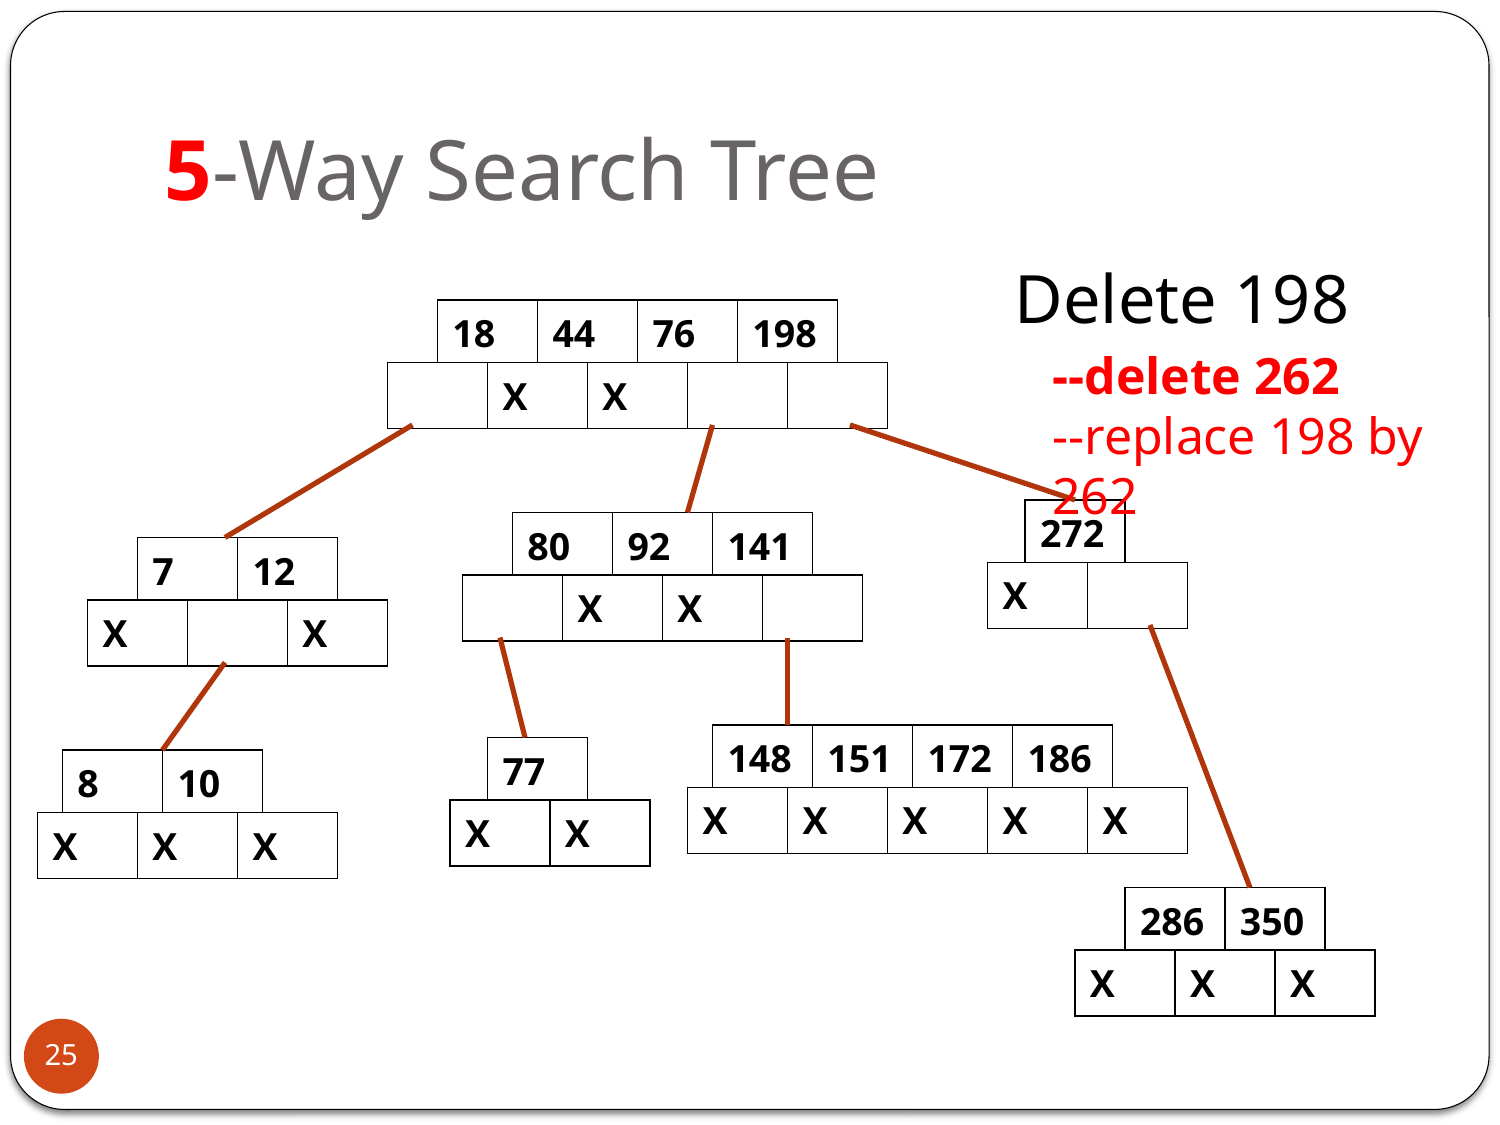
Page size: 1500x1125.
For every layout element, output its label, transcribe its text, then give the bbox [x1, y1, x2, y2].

table_header 7 [138, 538, 237, 599]
table_header 198 [738, 301, 837, 362]
table_header 272 [1026, 510, 1124, 562]
table_header [463, 576, 562, 640]
table_header 151 [813, 726, 912, 787]
table_header X [988, 788, 1087, 853]
table_header 186 [1013, 726, 1062, 787]
table_header 10 [163, 751, 262, 812]
table_header 44 [538, 301, 637, 362]
table_header 18 [438, 301, 537, 362]
slide_number 25 [23, 1018, 99, 1094]
table_header [188, 601, 287, 665]
table_header 12 [238, 547, 337, 599]
table_header X [1088, 816, 1187, 853]
table_header X [588, 363, 687, 428]
text_box --delete 262 --replace 198 by 262 [1037, 337, 1463, 533]
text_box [462, 674, 563, 701]
table_header [1088, 563, 1187, 628]
table_header X [288, 601, 387, 665]
table_header X [488, 363, 587, 428]
table_header 76 [638, 301, 737, 362]
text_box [224, 424, 413, 538]
title 5-Way Search Tree [150, 45, 1425, 233]
table_header 172 [913, 726, 1012, 787]
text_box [149, 674, 238, 738]
table_header X [238, 813, 337, 878]
table_header 148 [713, 726, 812, 787]
table_header 350 [1226, 888, 1324, 949]
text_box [1068, 705, 1332, 807]
table_header [388, 363, 487, 428]
table_header 141 [713, 513, 812, 574]
table_header [688, 363, 787, 428]
table_header X [451, 801, 549, 865]
table_header X [1176, 951, 1274, 1015]
table_header X [1276, 951, 1374, 1015]
table_header X [563, 576, 662, 640]
table_header X [1076, 951, 1174, 1015]
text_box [655, 455, 744, 482]
table_header X [988, 563, 1087, 628]
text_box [849, 424, 1076, 501]
table_header X [551, 801, 649, 865]
table_header 286 [1126, 888, 1224, 949]
table_header [763, 576, 862, 640]
table_header 80 [513, 513, 612, 574]
table_header 8 [63, 751, 162, 812]
table_header [788, 363, 887, 428]
table_header 77 [488, 738, 587, 799]
table_header X [888, 788, 987, 853]
table_header X [788, 788, 887, 853]
table_header X [663, 576, 762, 640]
table_header 92 [613, 513, 712, 574]
table_header X [38, 813, 137, 878]
text_box Delete 198 [999, 249, 1438, 345]
table_header X [88, 601, 187, 665]
table_header X [688, 788, 787, 853]
table_header X [138, 813, 237, 878]
